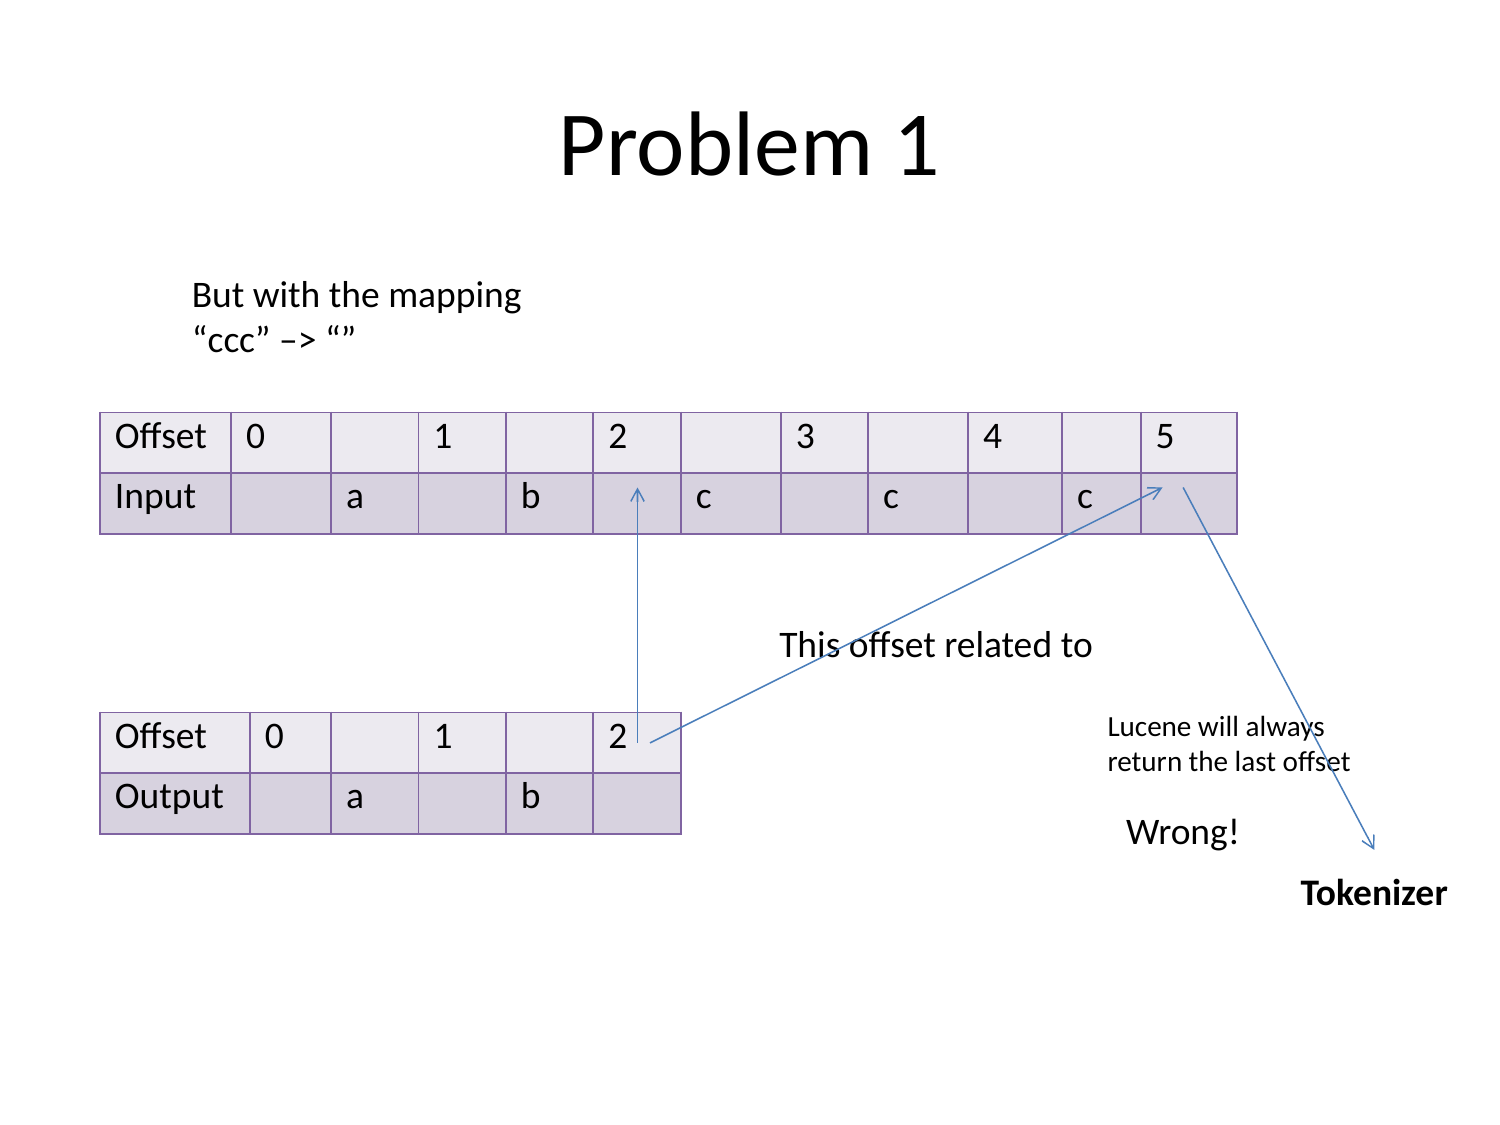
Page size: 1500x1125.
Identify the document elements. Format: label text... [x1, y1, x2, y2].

table_cell Input [101, 474, 230, 533]
table_header 3 [782, 413, 867, 472]
table_cell a [332, 774, 418, 833]
table_cell [782, 474, 867, 485]
table_header 5 [1142, 413, 1236, 472]
table_header [507, 713, 592, 772]
table_header 2 [594, 413, 680, 472]
table_header [1063, 413, 1140, 472]
table_header Offset [101, 413, 230, 472]
table_cell b [507, 474, 592, 533]
table_cell a [332, 474, 418, 533]
table_cell Output [101, 774, 249, 833]
table_header 0 [232, 413, 330, 472]
title Problem 1 [75, 45, 1425, 233]
table_header [332, 713, 418, 772]
table_header 0 [251, 713, 330, 772]
table_header Offset [101, 713, 249, 772]
table_header [332, 413, 418, 472]
table_cell c [682, 474, 780, 485]
table_cell [1142, 474, 1236, 533]
text_box Tokenizer [1285, 860, 1463, 920]
table_cell [969, 474, 1061, 485]
text_box But with the mapping “ccc” –> “” [177, 262, 546, 368]
text_box Wrong! [1111, 799, 1256, 860]
table_cell [419, 474, 505, 533]
table_cell [232, 474, 330, 533]
table_header 2 [594, 713, 680, 772]
text_box Lucene will always return the last offset [1092, 699, 1177, 785]
table_cell c [1063, 474, 1140, 485]
table_cell [594, 774, 680, 833]
table_header [507, 413, 592, 472]
table_header 4 [969, 413, 1061, 472]
table_header [682, 413, 780, 472]
table_header 1 [419, 713, 505, 772]
table_cell [419, 774, 505, 833]
table_cell [594, 474, 680, 533]
table_header 1 [419, 413, 505, 472]
table_cell b [507, 774, 592, 833]
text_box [649, 487, 1163, 744]
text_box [1182, 487, 1375, 851]
table_cell c [869, 474, 967, 485]
table_cell [251, 774, 330, 833]
table_header [869, 413, 967, 472]
